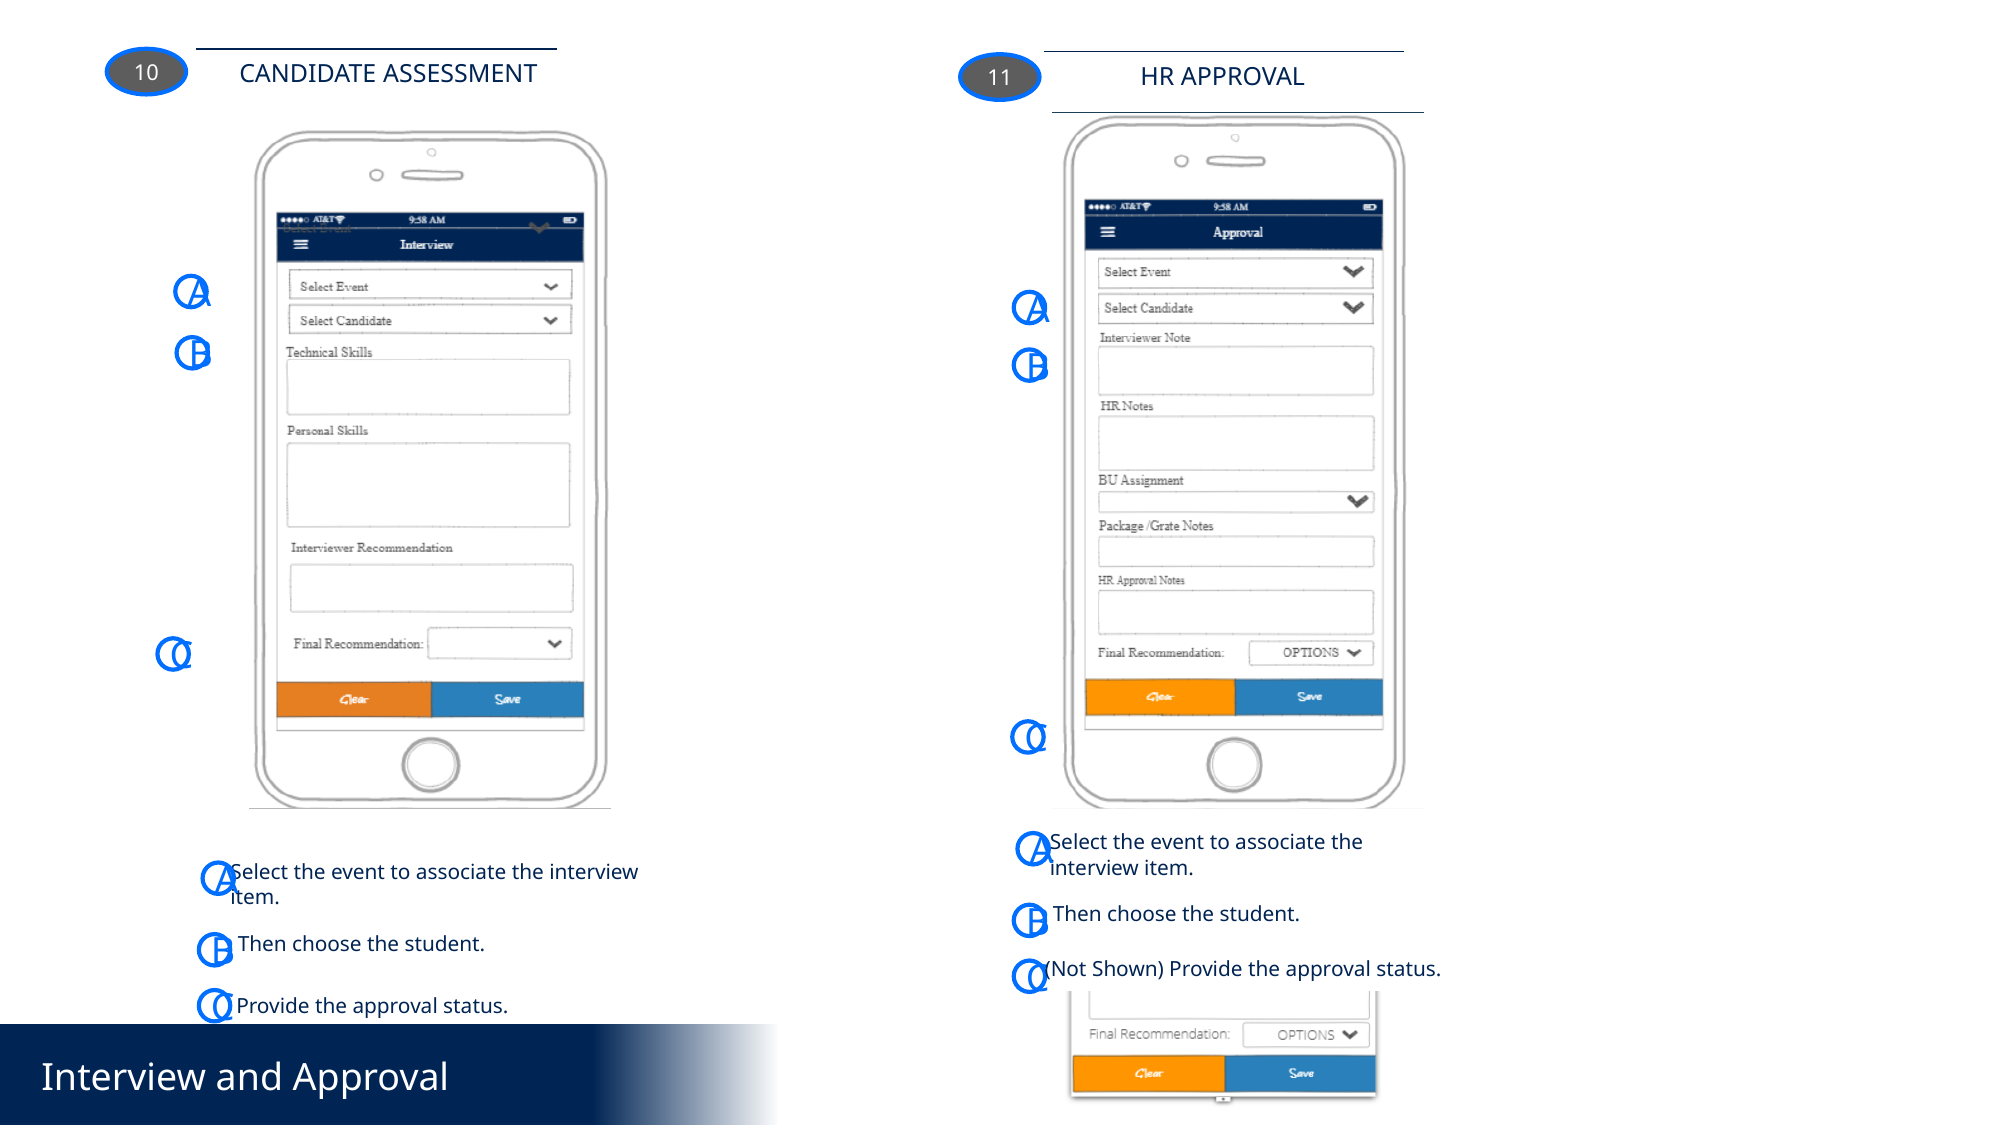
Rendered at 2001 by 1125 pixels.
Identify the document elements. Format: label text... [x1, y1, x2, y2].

text_box C [196, 987, 221, 1023]
text_box CANDIDATE ASSESSMENT [224, 57, 554, 96]
text_box B [174, 335, 211, 371]
text_box C [155, 636, 191, 672]
picture [1060, 991, 1389, 1113]
text_box B [196, 931, 227, 968]
text_box A [1011, 289, 1047, 326]
text_box Select the event to associate the interview item. [1035, 821, 1379, 887]
text_box Then choose the student. [223, 923, 500, 963]
text_box Select the event to associate the interview item. [215, 851, 654, 916]
text_box Interview and Approval [0, 1023, 779, 1125]
text_box B [1011, 347, 1047, 383]
text_box 11 [958, 52, 1042, 102]
text_box Provide the approval status. [221, 985, 524, 1023]
text_box A [200, 860, 237, 896]
text_box A [173, 273, 209, 310]
text_box (Not Shown) Provide the approval status. [1029, 948, 1457, 989]
text_box A [1015, 830, 1051, 867]
picture [248, 128, 611, 809]
text_box C [1011, 958, 1042, 995]
text_box C [1010, 719, 1046, 755]
text_box Then choose the student. [1038, 893, 1315, 934]
text_box 10 [104, 46, 189, 97]
picture [1052, 112, 1424, 809]
text_box HR APPROVAL [1125, 60, 1321, 98]
text_box B [1011, 902, 1041, 939]
